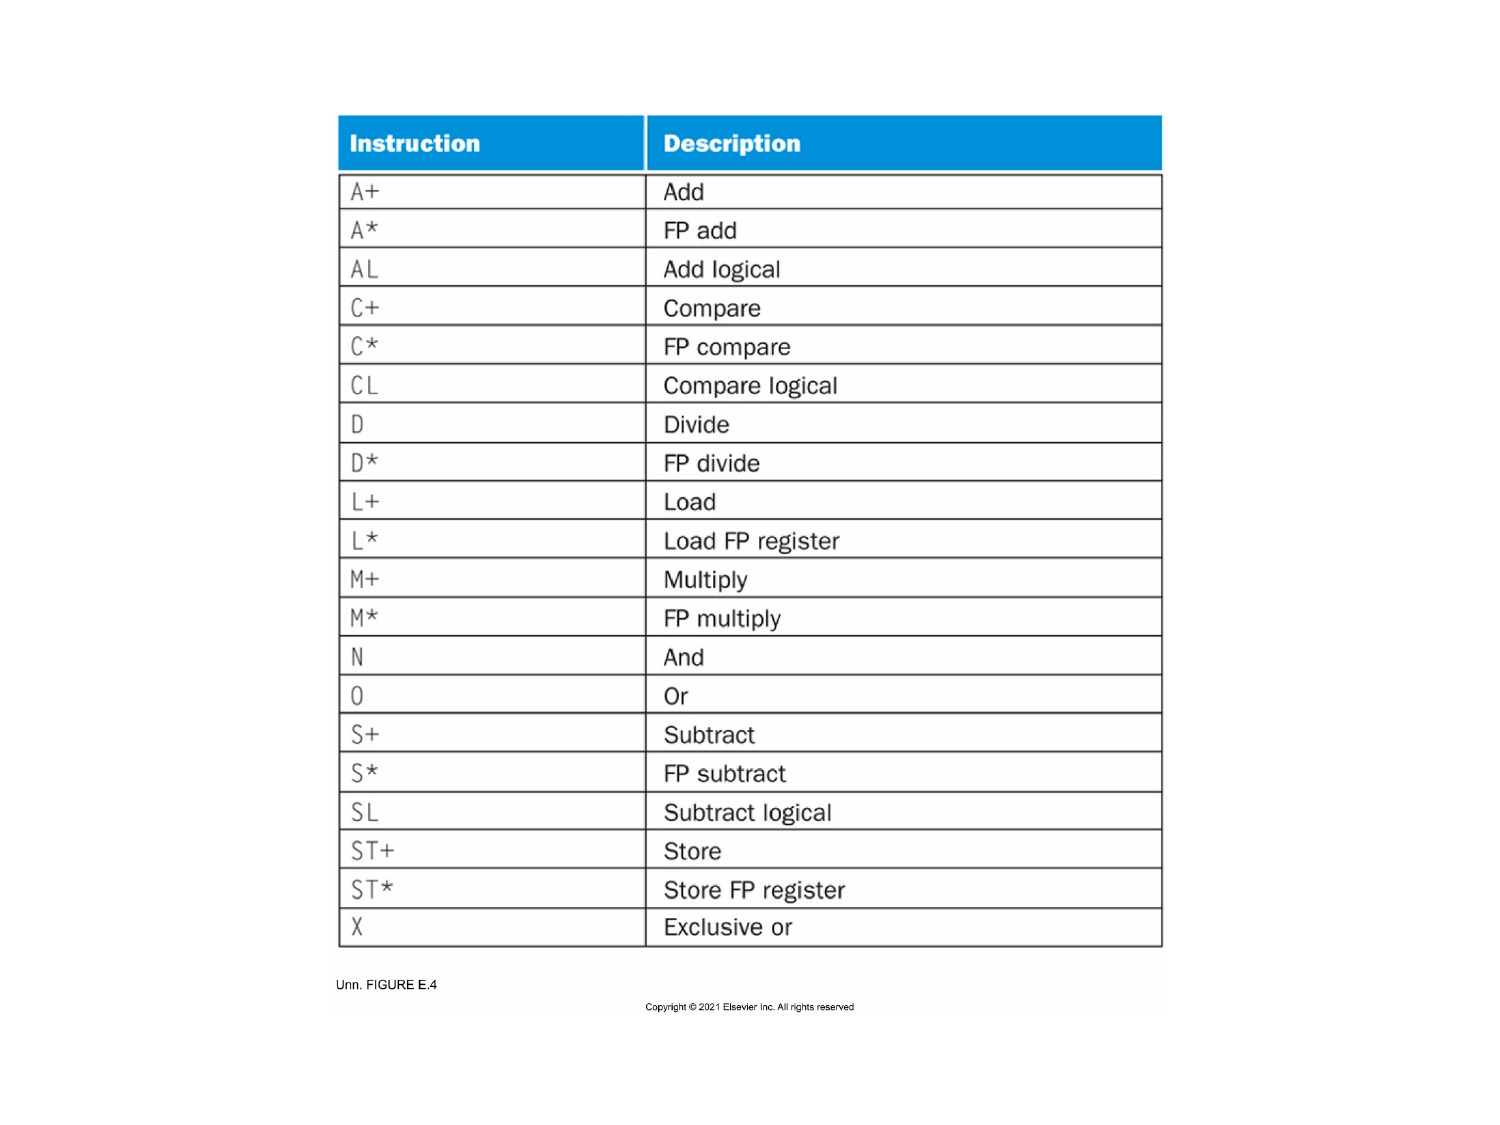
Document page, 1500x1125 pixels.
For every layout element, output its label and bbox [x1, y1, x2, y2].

picture [335, 112, 1165, 1013]
